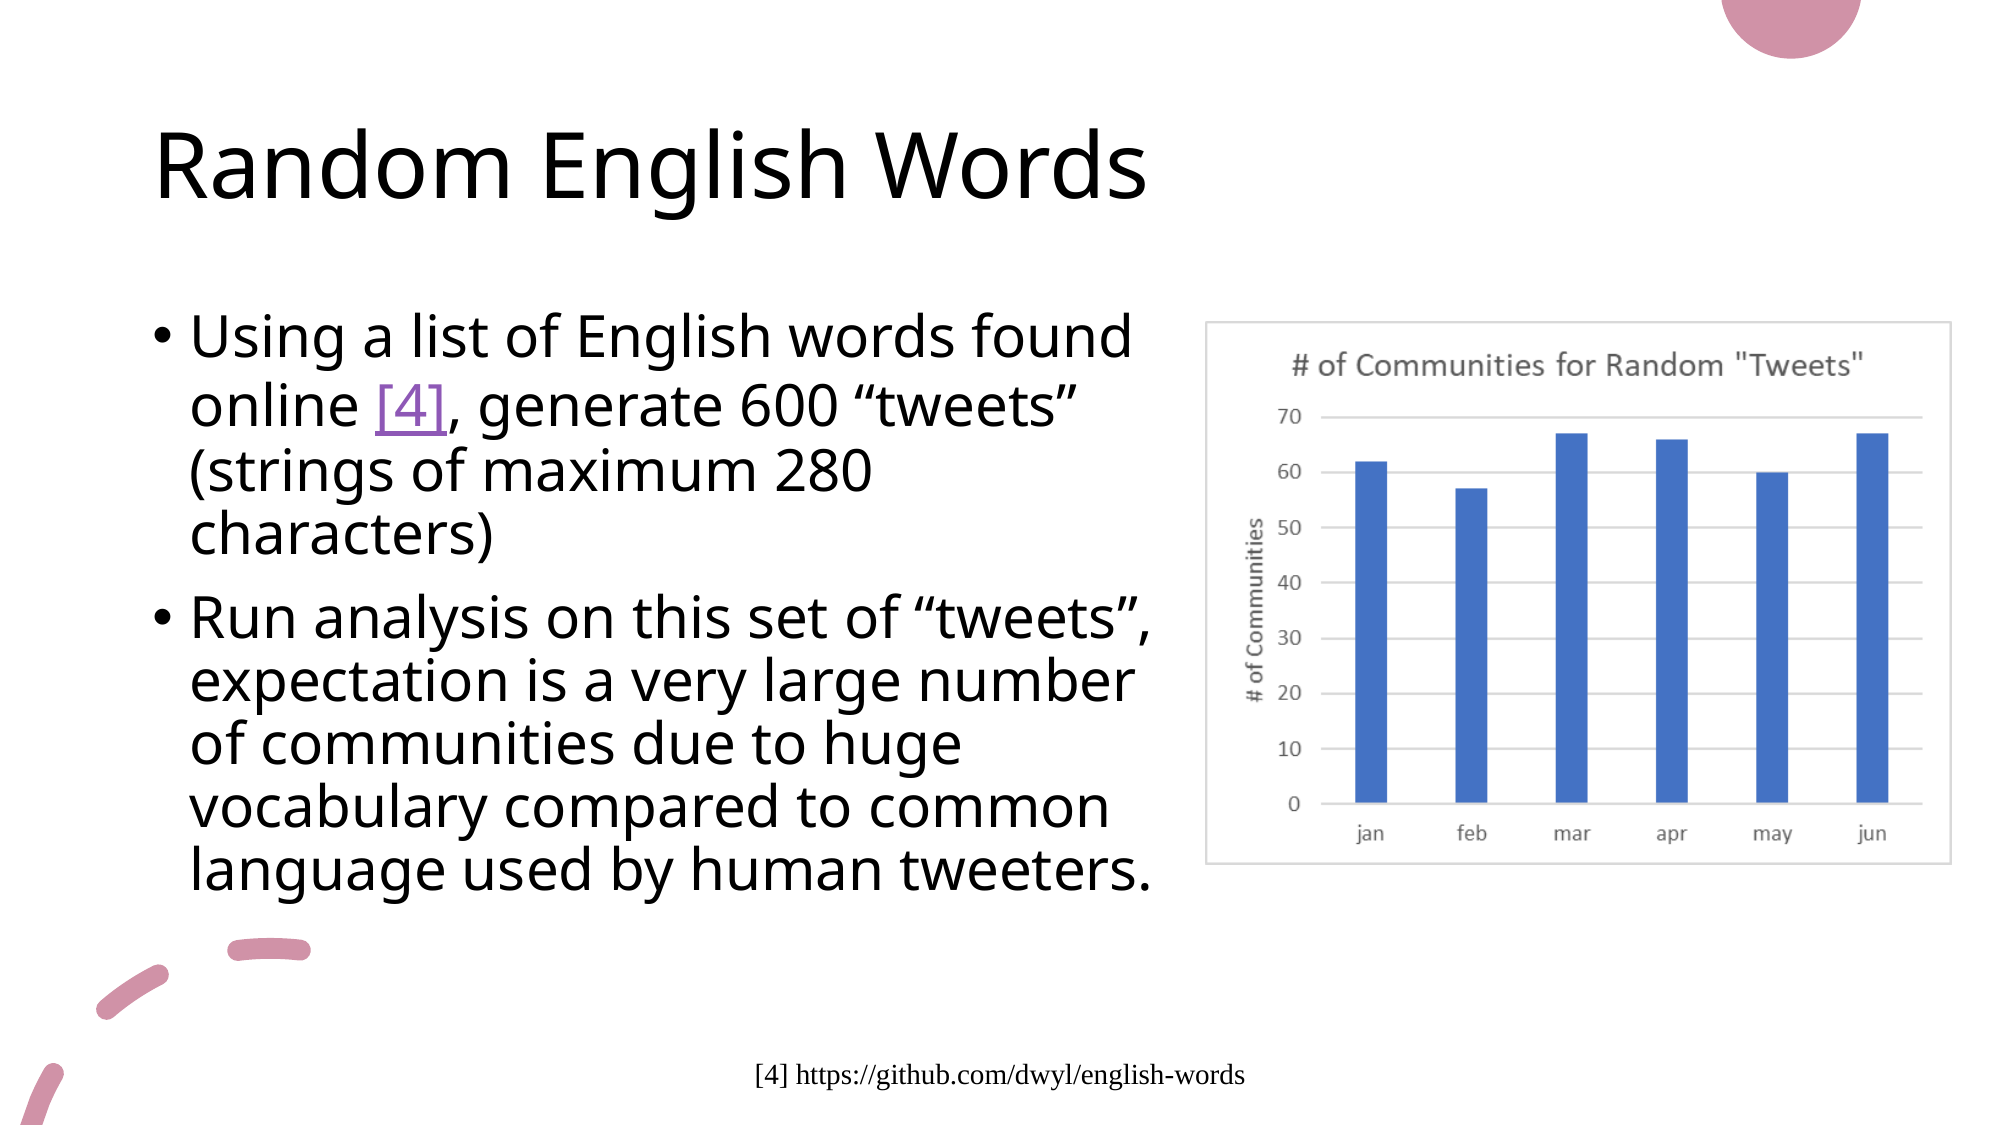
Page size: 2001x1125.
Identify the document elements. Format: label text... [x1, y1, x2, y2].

picture [1205, 321, 1952, 866]
list Using a list of English words found online [4], generate 600 “tweets” (strings of maximum 280 characters) Run analysis on this set of “tweets”, expectation is a very large number of communities due to huge vocabulary compared to common language used by human tweeters. [137, 299, 1182, 933]
footer [4] https://github.com/dwyl/english-words [662, 1042, 1338, 1103]
title Random English Words [137, 59, 1863, 278]
